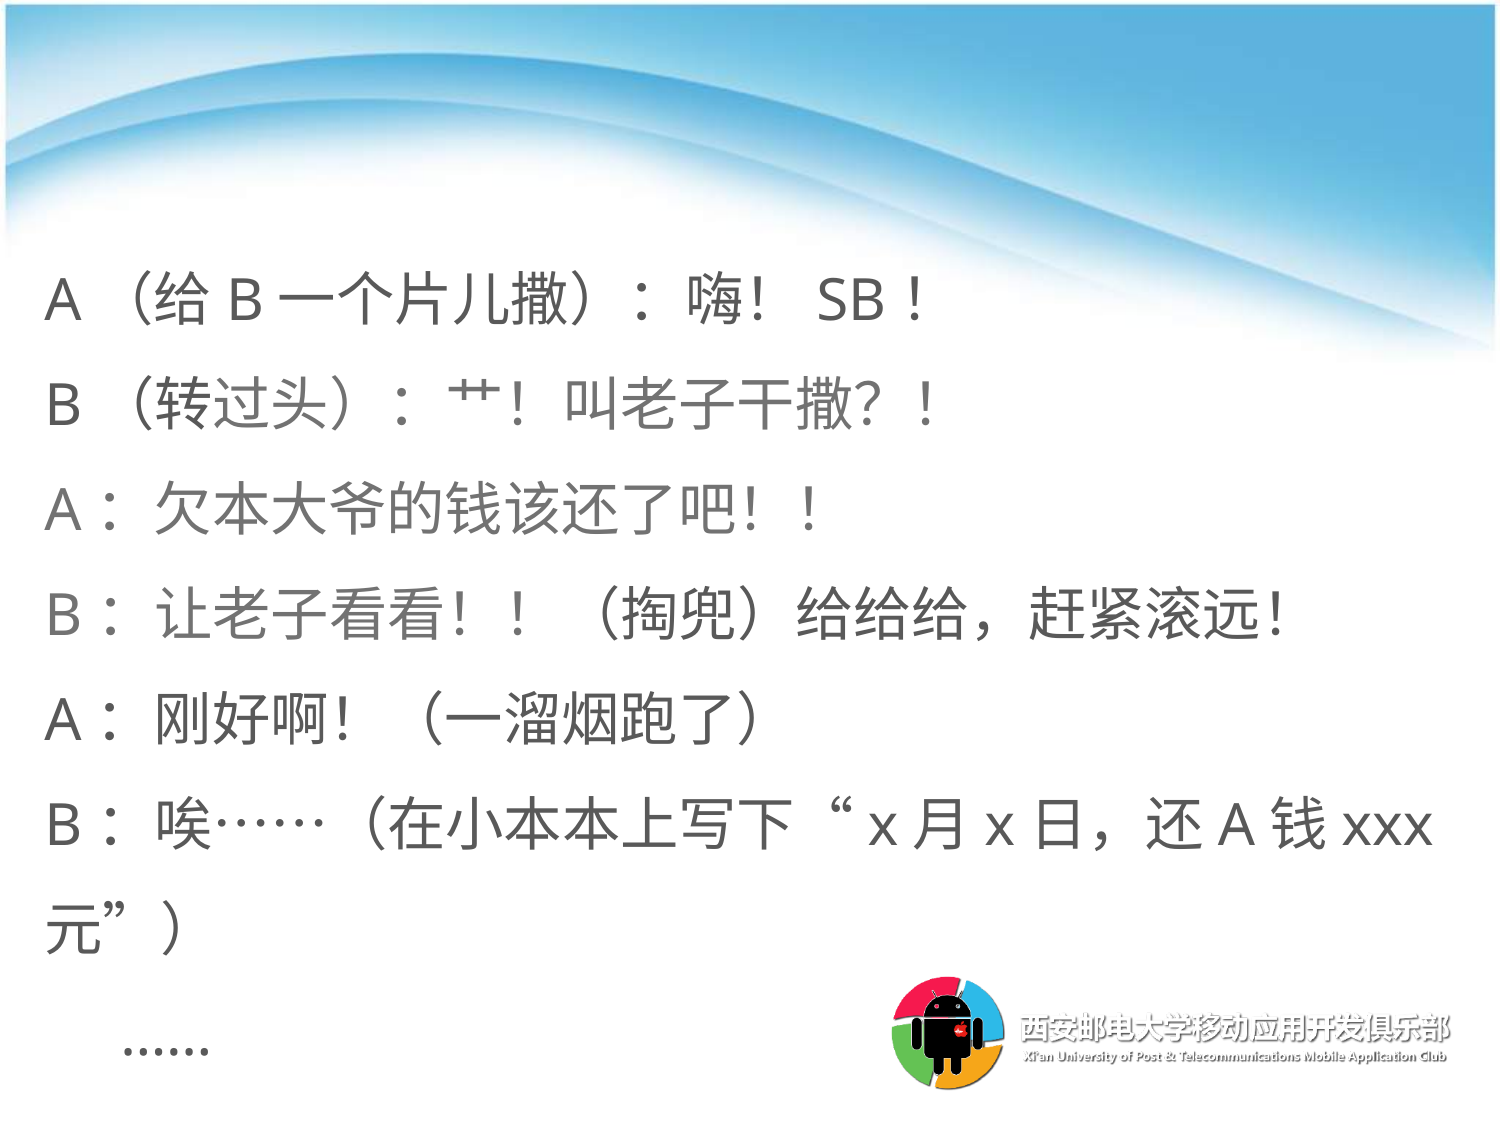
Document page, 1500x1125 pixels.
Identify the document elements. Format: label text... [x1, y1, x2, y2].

picture [0, 0, 1500, 1125]
list A（给B一个片儿撒）：嗨！SB！ B（转过头）：艹！叫老子干撒？！ A：欠本大爷的钱该还了吧！！ B：让老子看看！！（掏兜）给给给，赶紧滚远！ A：刚好啊！（一溜烟跑了） B：唉……（在小本本上写下“x月x日，还A钱xxx元”） …… [29, 219, 1500, 767]
